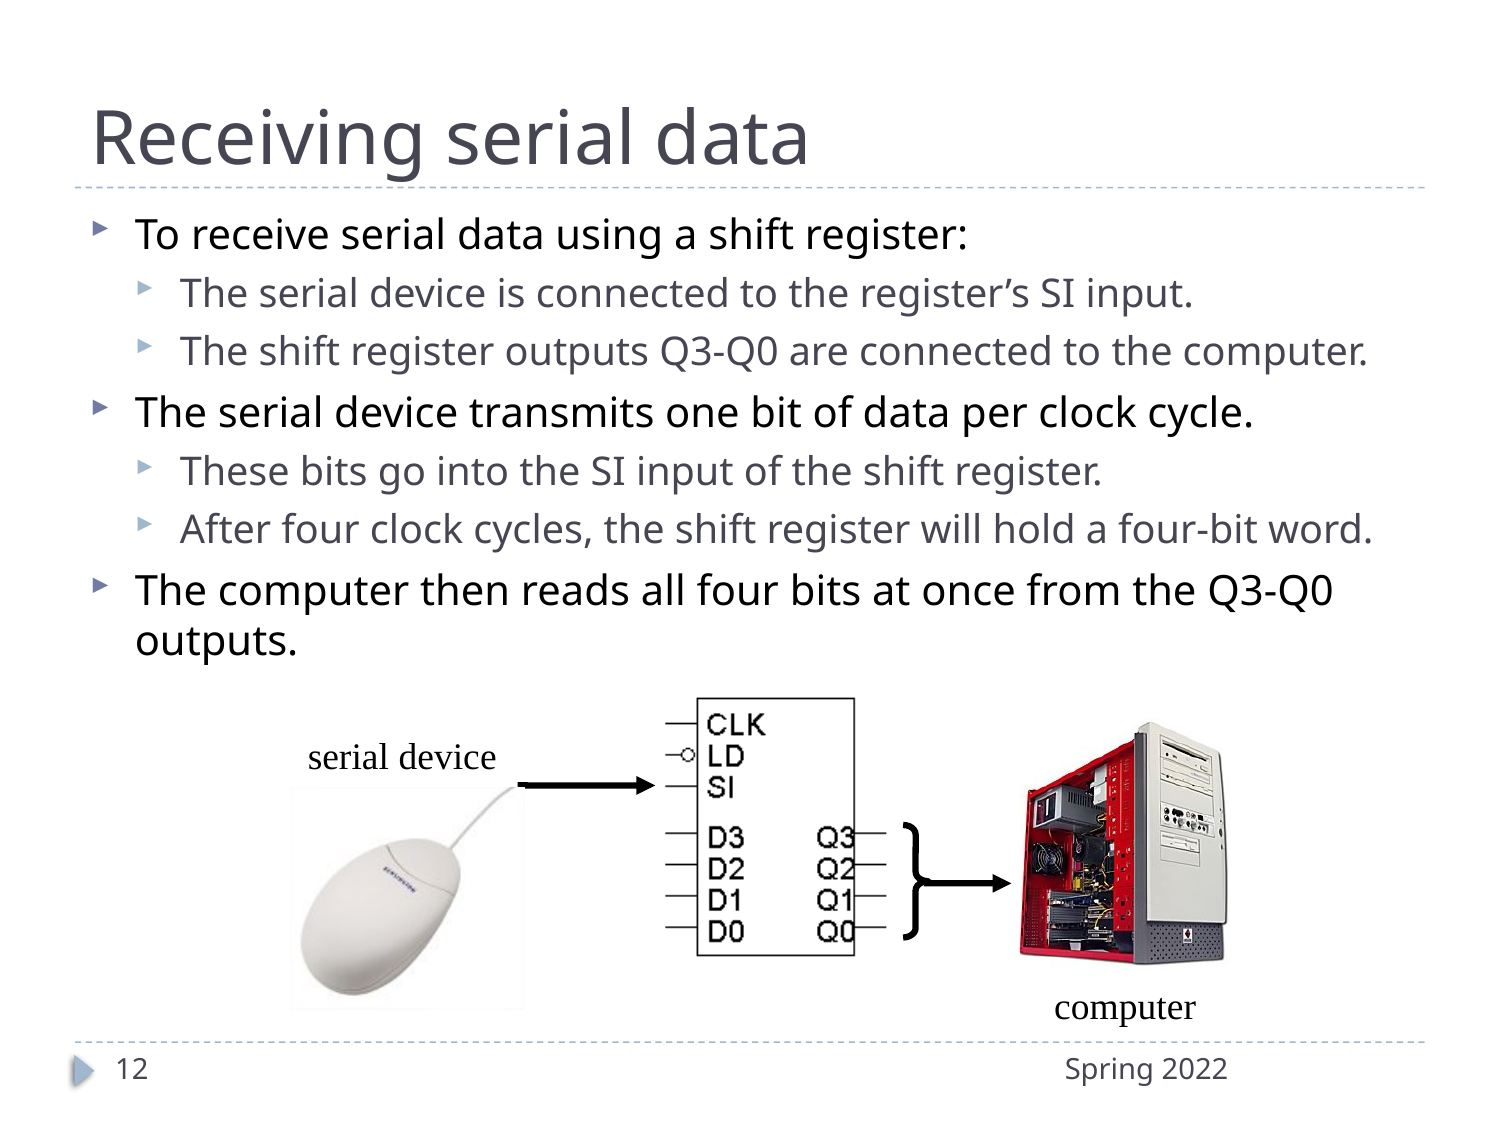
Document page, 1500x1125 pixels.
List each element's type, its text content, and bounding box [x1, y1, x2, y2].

text_box [522, 779, 647, 792]
text_box serial device [293, 724, 512, 785]
slide_number Spring 2022 [1050, 1042, 1426, 1103]
title Receiving serial data [75, 24, 1425, 188]
list To receive serial data using a shift register: The serial device is connected to the register’s SI input. The shift register outputs Q3-Q0 are connected to the computer. The serial device transmits one bit of data per clock cycle. These bits go into the SI input of the shift register. After four clock cycles, the shift register will hold a four-bit word. The computer then reads all four bits at once from the Q3-Q0 outputs. [75, 200, 1425, 1006]
text_box [903, 825, 929, 938]
slide_number 12 [100, 1042, 426, 1103]
picture [290, 787, 526, 1010]
text_box computer [1039, 980, 1212, 1035]
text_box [652, 687, 896, 970]
picture [990, 687, 1276, 972]
